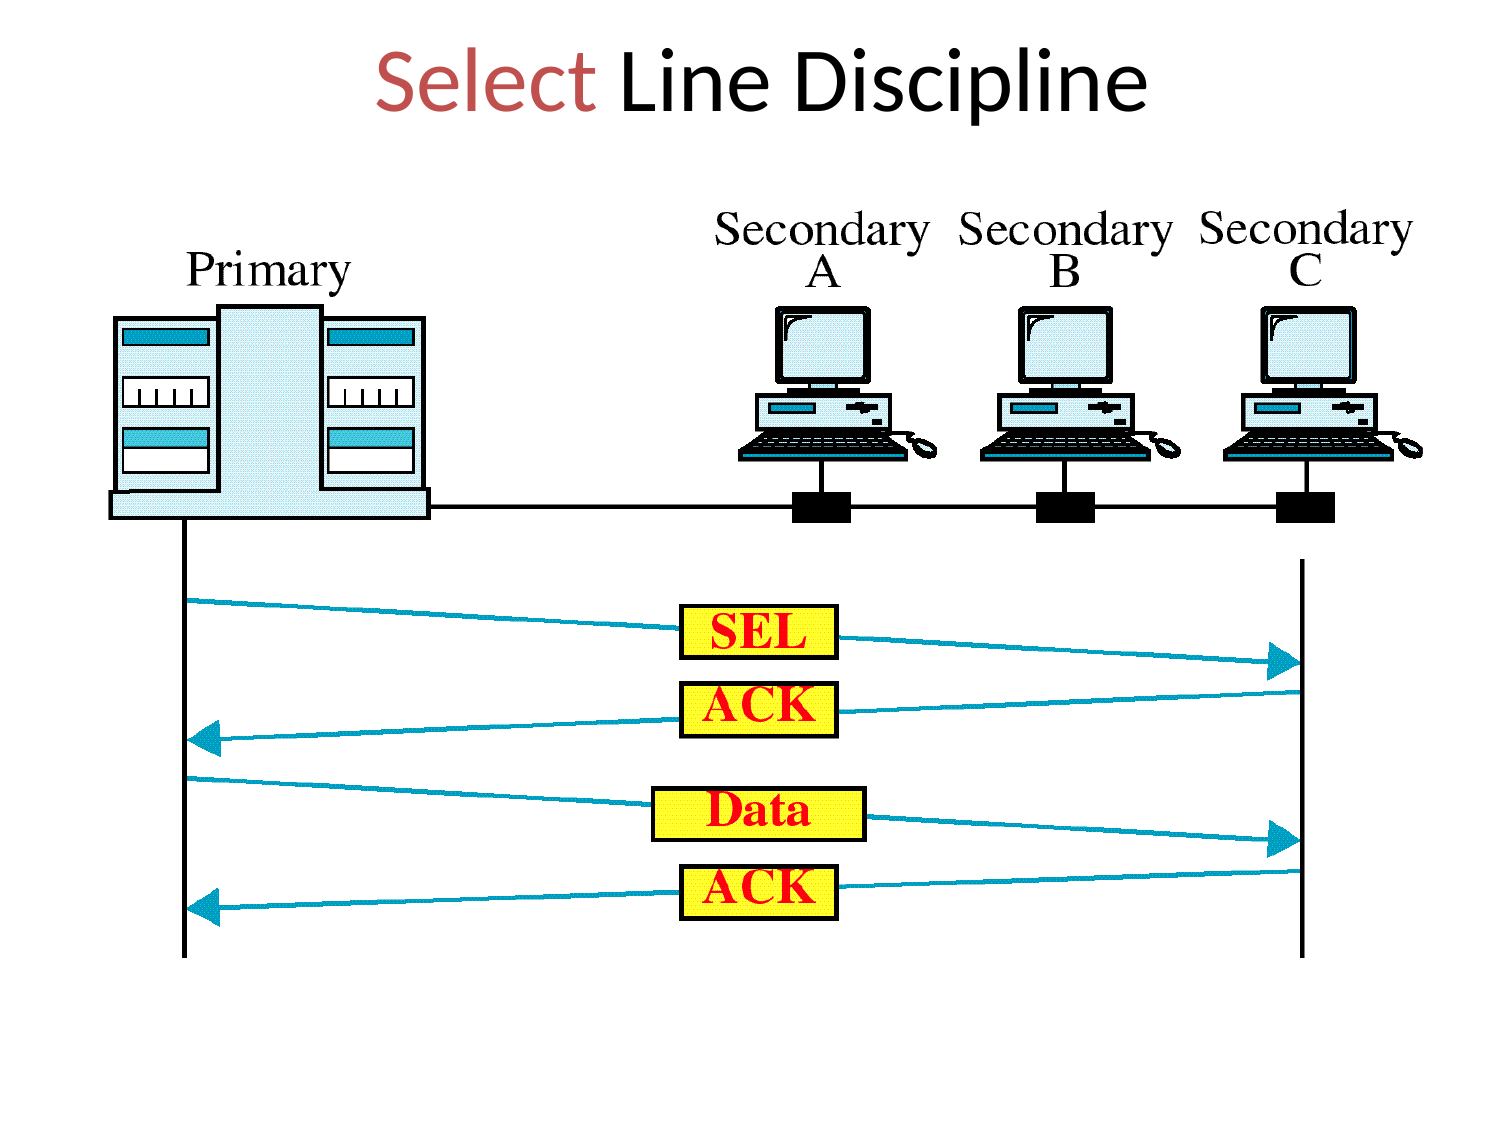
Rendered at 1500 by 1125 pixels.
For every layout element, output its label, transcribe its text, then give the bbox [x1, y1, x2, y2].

picture [108, 198, 1423, 958]
title Select Line Discipline [125, 0, 1400, 150]
